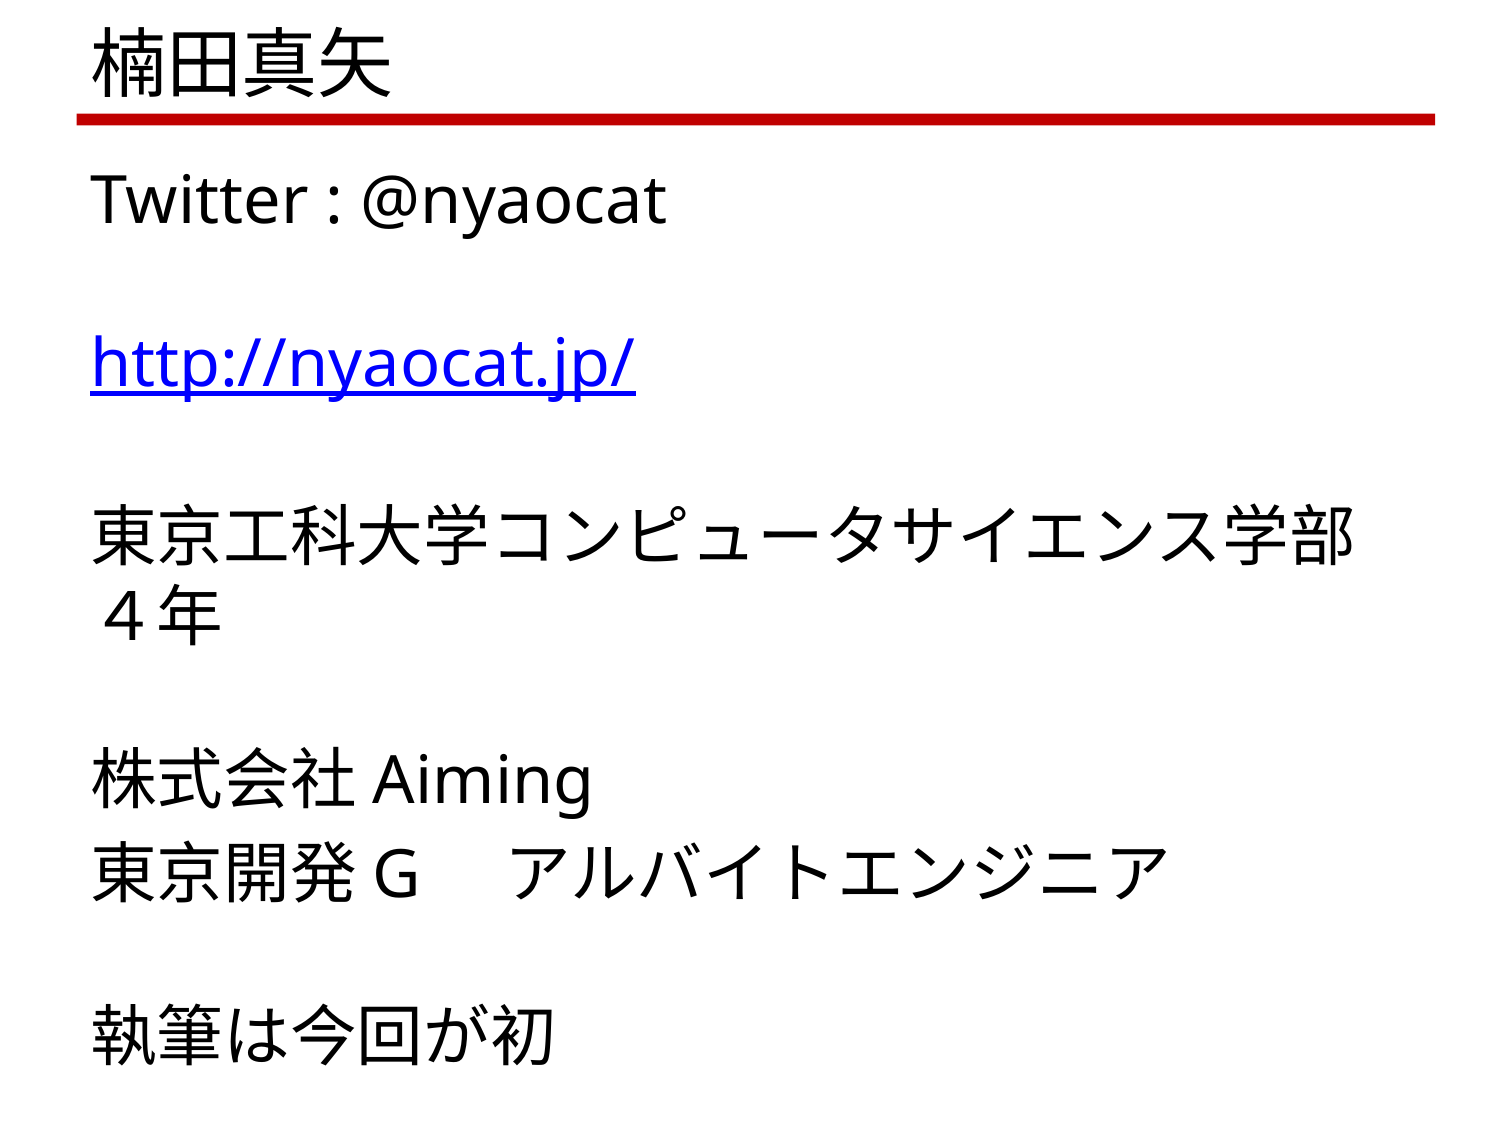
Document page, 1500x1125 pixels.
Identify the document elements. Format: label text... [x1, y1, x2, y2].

list Twitter : @nyaocat http://nyaocat.jp/ 東京工科大学コンピュータサイエンス学部４年 株式会社Aiming 東京開発G アルバイトエンジニア 執筆は今回が初 [75, 149, 1425, 1012]
text_box [75, 111, 1437, 127]
title 楠田真矢 [75, 7, 1425, 111]
